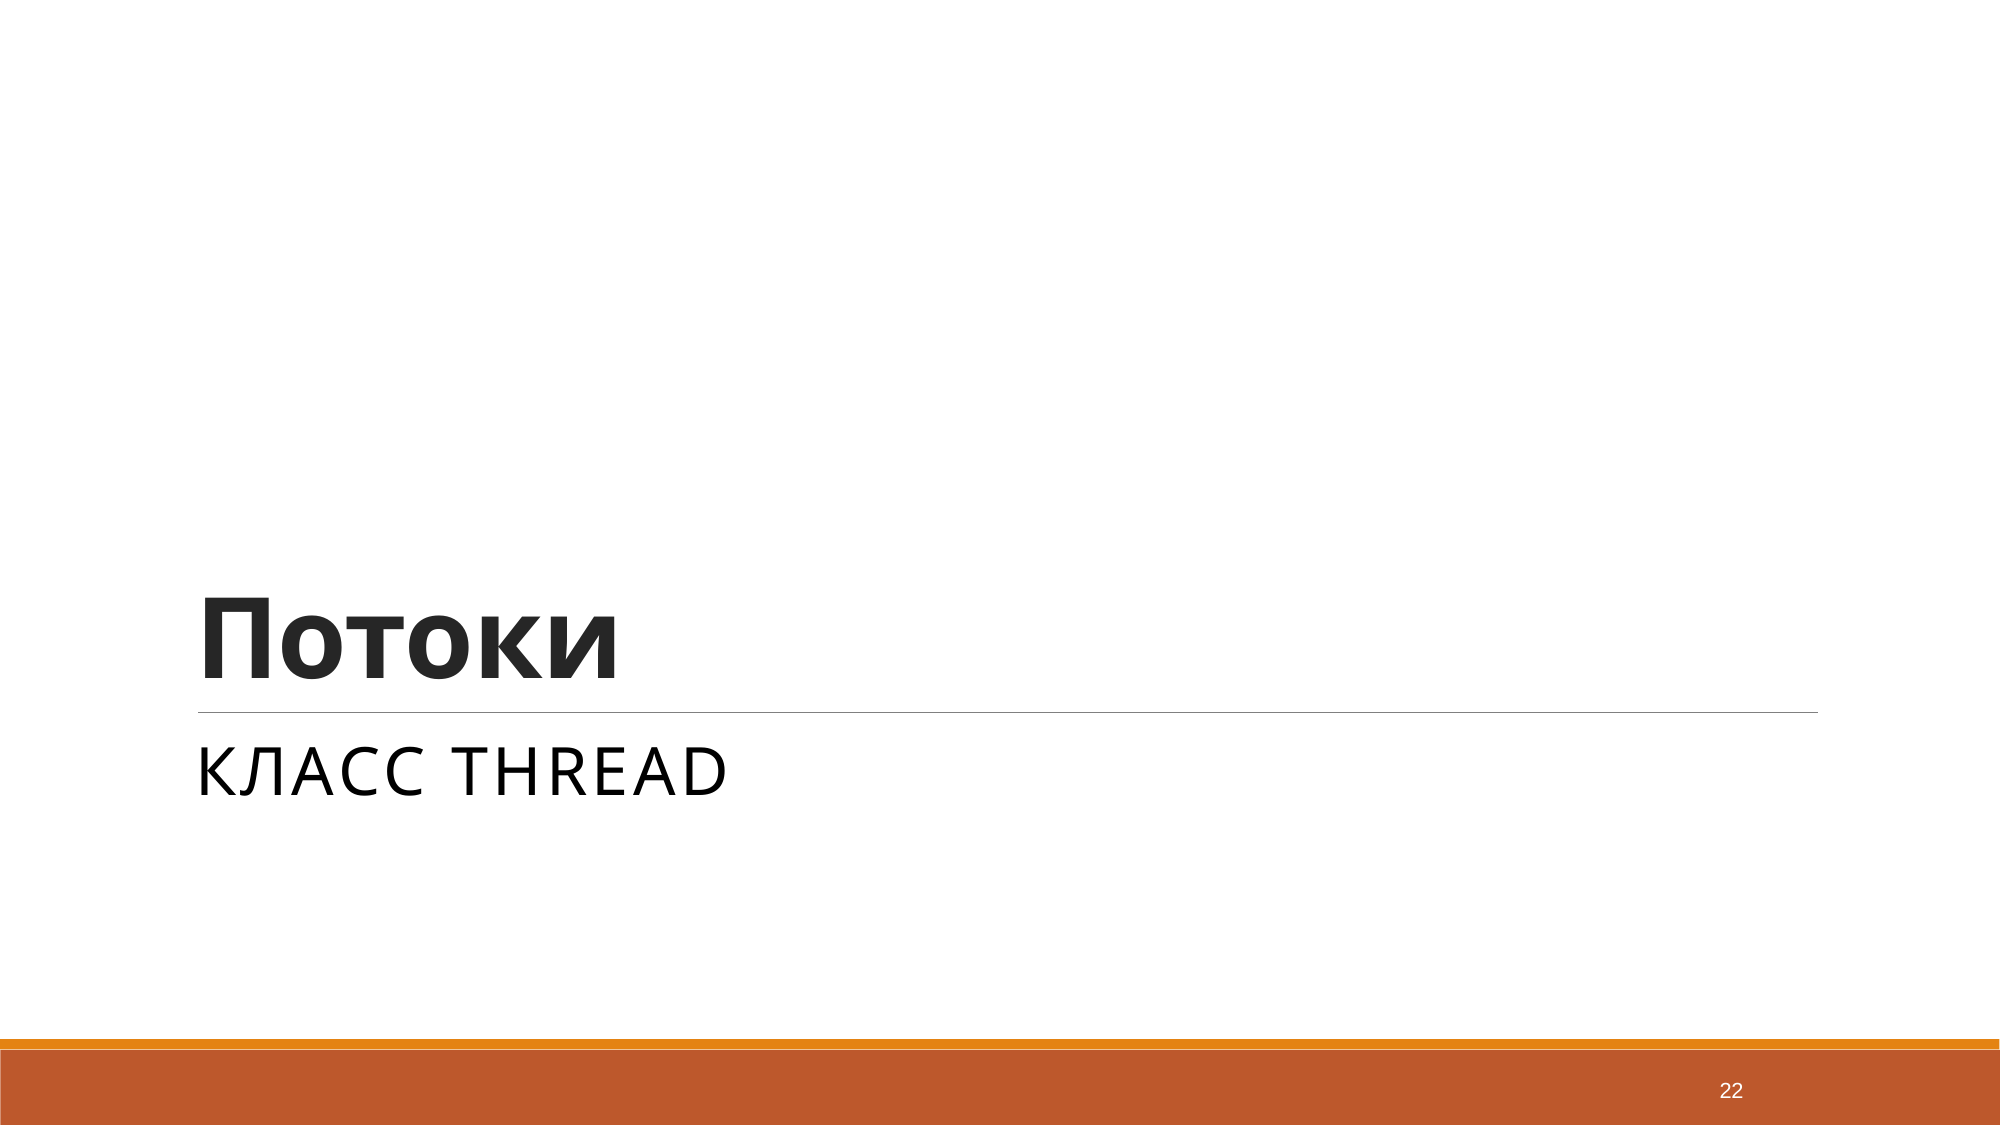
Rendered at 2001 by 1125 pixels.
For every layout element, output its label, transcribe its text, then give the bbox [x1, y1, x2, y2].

title Потоки [180, 124, 1830, 710]
list Класс Thread [180, 730, 1830, 918]
slide_number 22 [1624, 1059, 1840, 1120]
